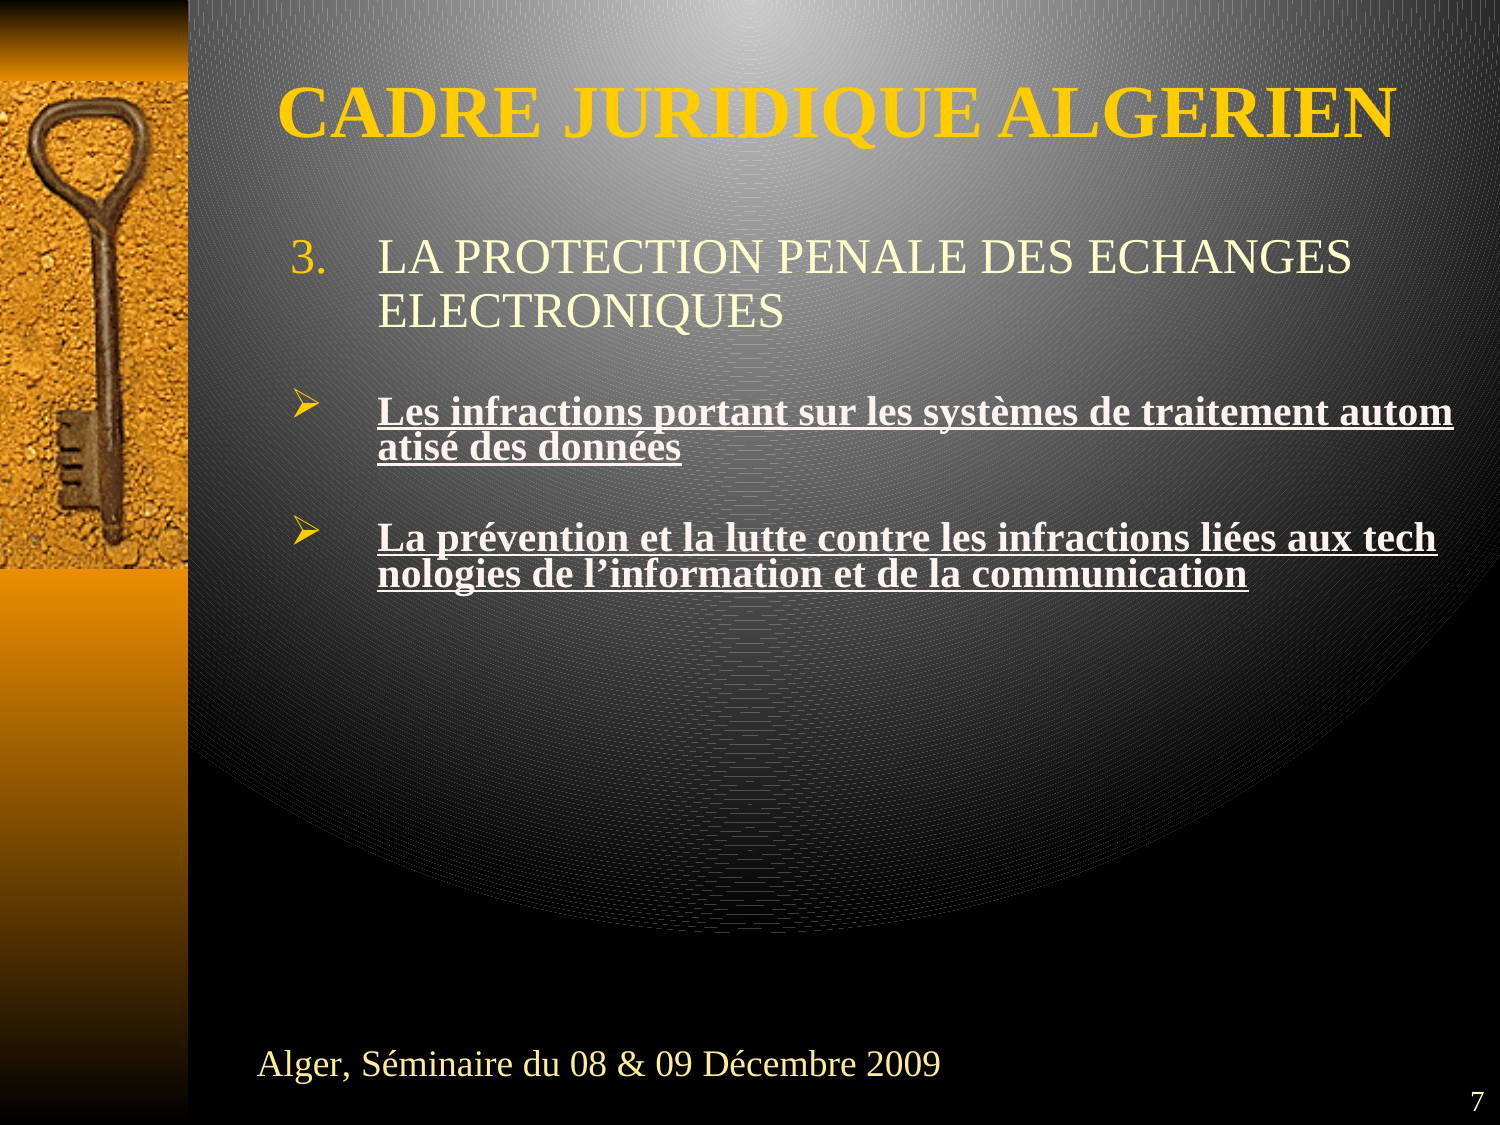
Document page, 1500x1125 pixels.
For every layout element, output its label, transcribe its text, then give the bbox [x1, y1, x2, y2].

slide_number 7 [1186, 1049, 1500, 1125]
text_box Alger, Séminaire du 08 & 09 Décembre 2009 [222, 1031, 1086, 1102]
list LA PROTECTION PENALE DES ECHANGES ELECTRONIQUES Les infractions portant sur les systèmes de traitement automatisé des données La prévention et la lutte contre les infractions liées aux technologies de l’information et de la communication [199, 222, 1476, 1001]
picture [0, 81, 188, 569]
text_box [374, 463, 1125, 540]
text_box CADRE JURIDIQUE ALGERIEN [199, 50, 1475, 164]
